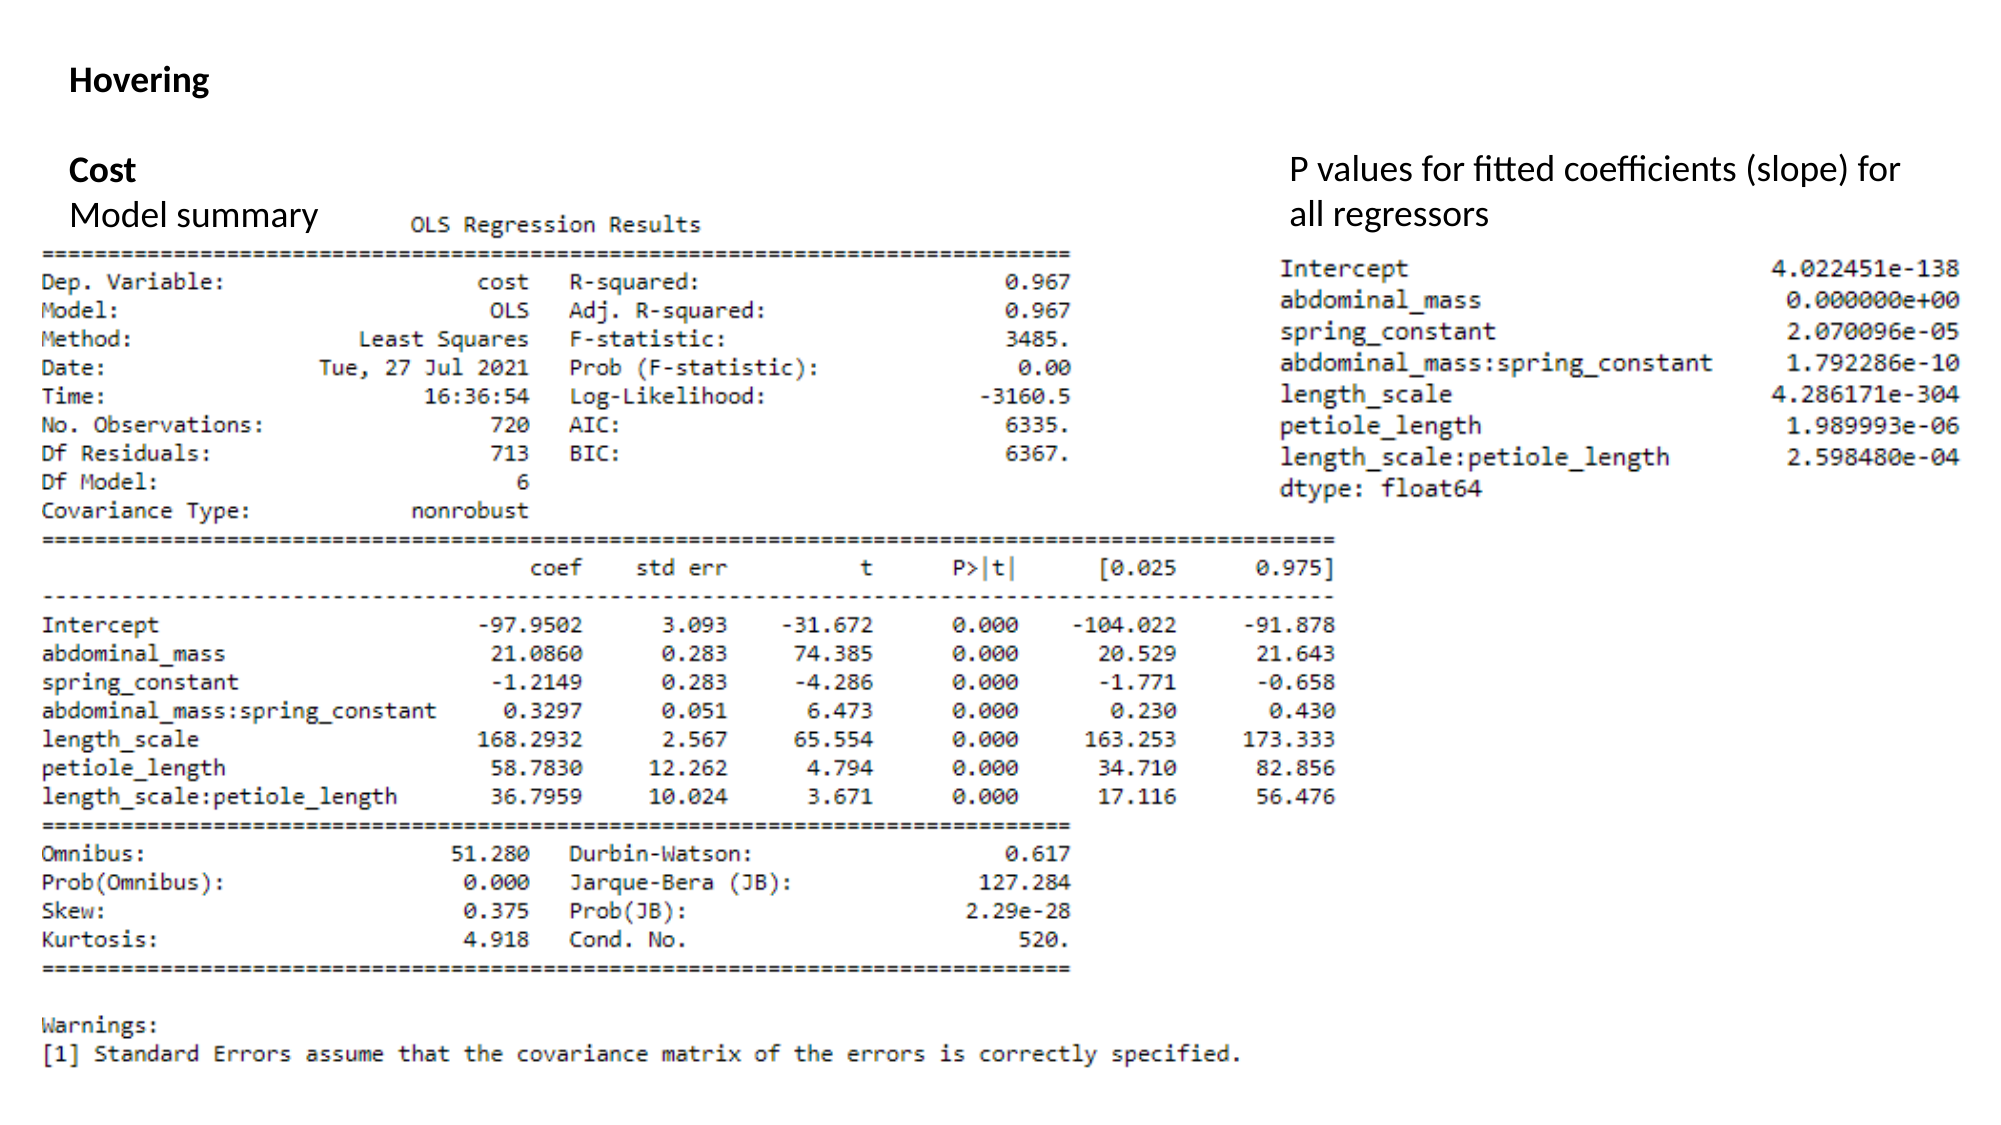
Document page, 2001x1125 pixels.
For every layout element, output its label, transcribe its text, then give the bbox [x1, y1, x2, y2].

picture [42, 204, 1995, 1078]
text_box Hovering Cost Model summary [54, 47, 1000, 204]
text_box P values for fitted coefficients (slope) for all regressors [1274, 136, 1958, 242]
